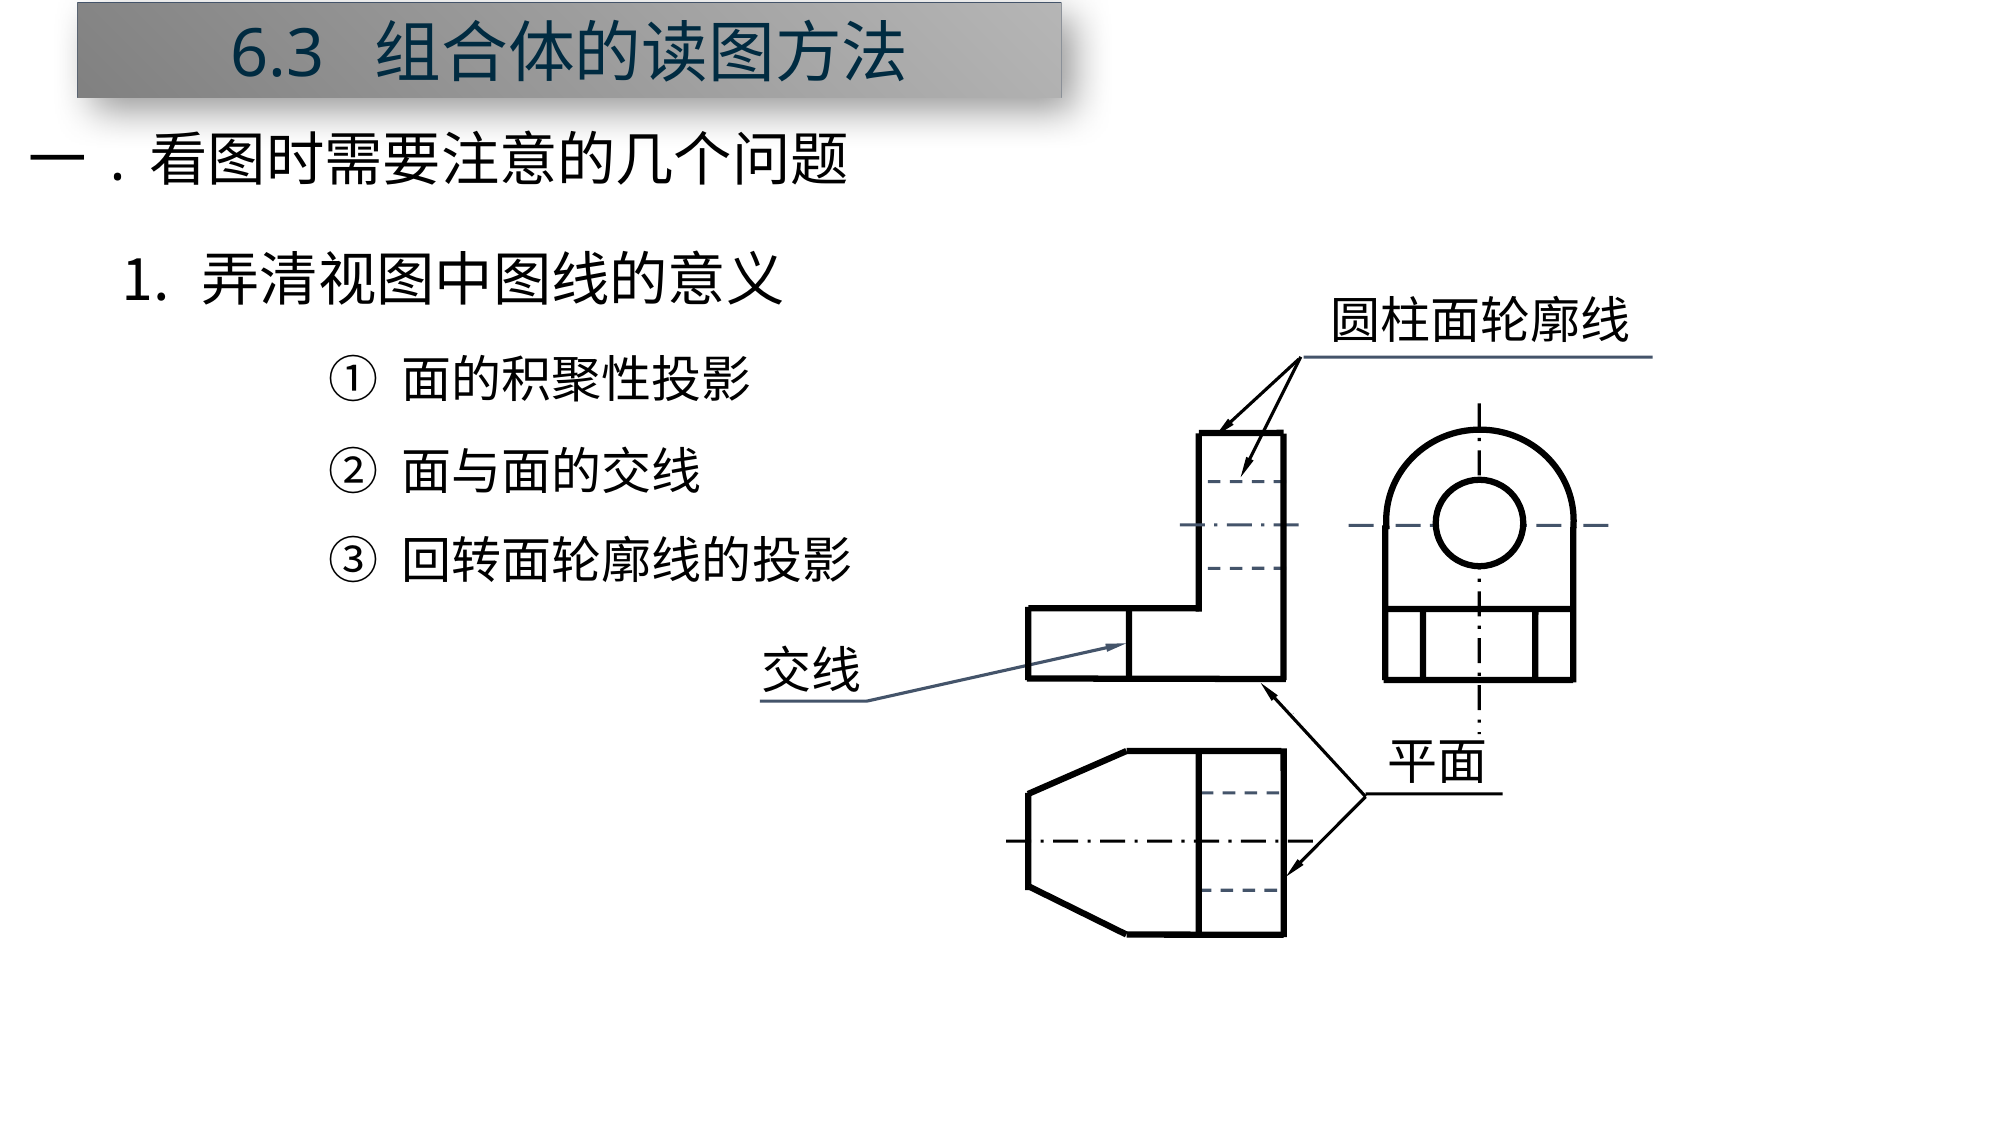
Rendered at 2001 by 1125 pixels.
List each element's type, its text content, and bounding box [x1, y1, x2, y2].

text_box 一.看图时需要注意的几个问题 [13, 114, 1206, 201]
text_box 6.3 组合体的读图方法 [77, 2, 1062, 98]
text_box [1215, 281, 1653, 478]
text_box ⒈ 弄清视图中图线的意义 [101, 234, 1037, 320]
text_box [1260, 682, 1504, 877]
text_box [746, 631, 1001, 707]
text_box ② 面与面的交线 [313, 431, 1001, 507]
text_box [1001, 403, 1609, 938]
text_box ① 面的积聚性投影 [313, 339, 1077, 415]
text_box ③ 回转面轮廓线的投影 [313, 520, 1001, 596]
